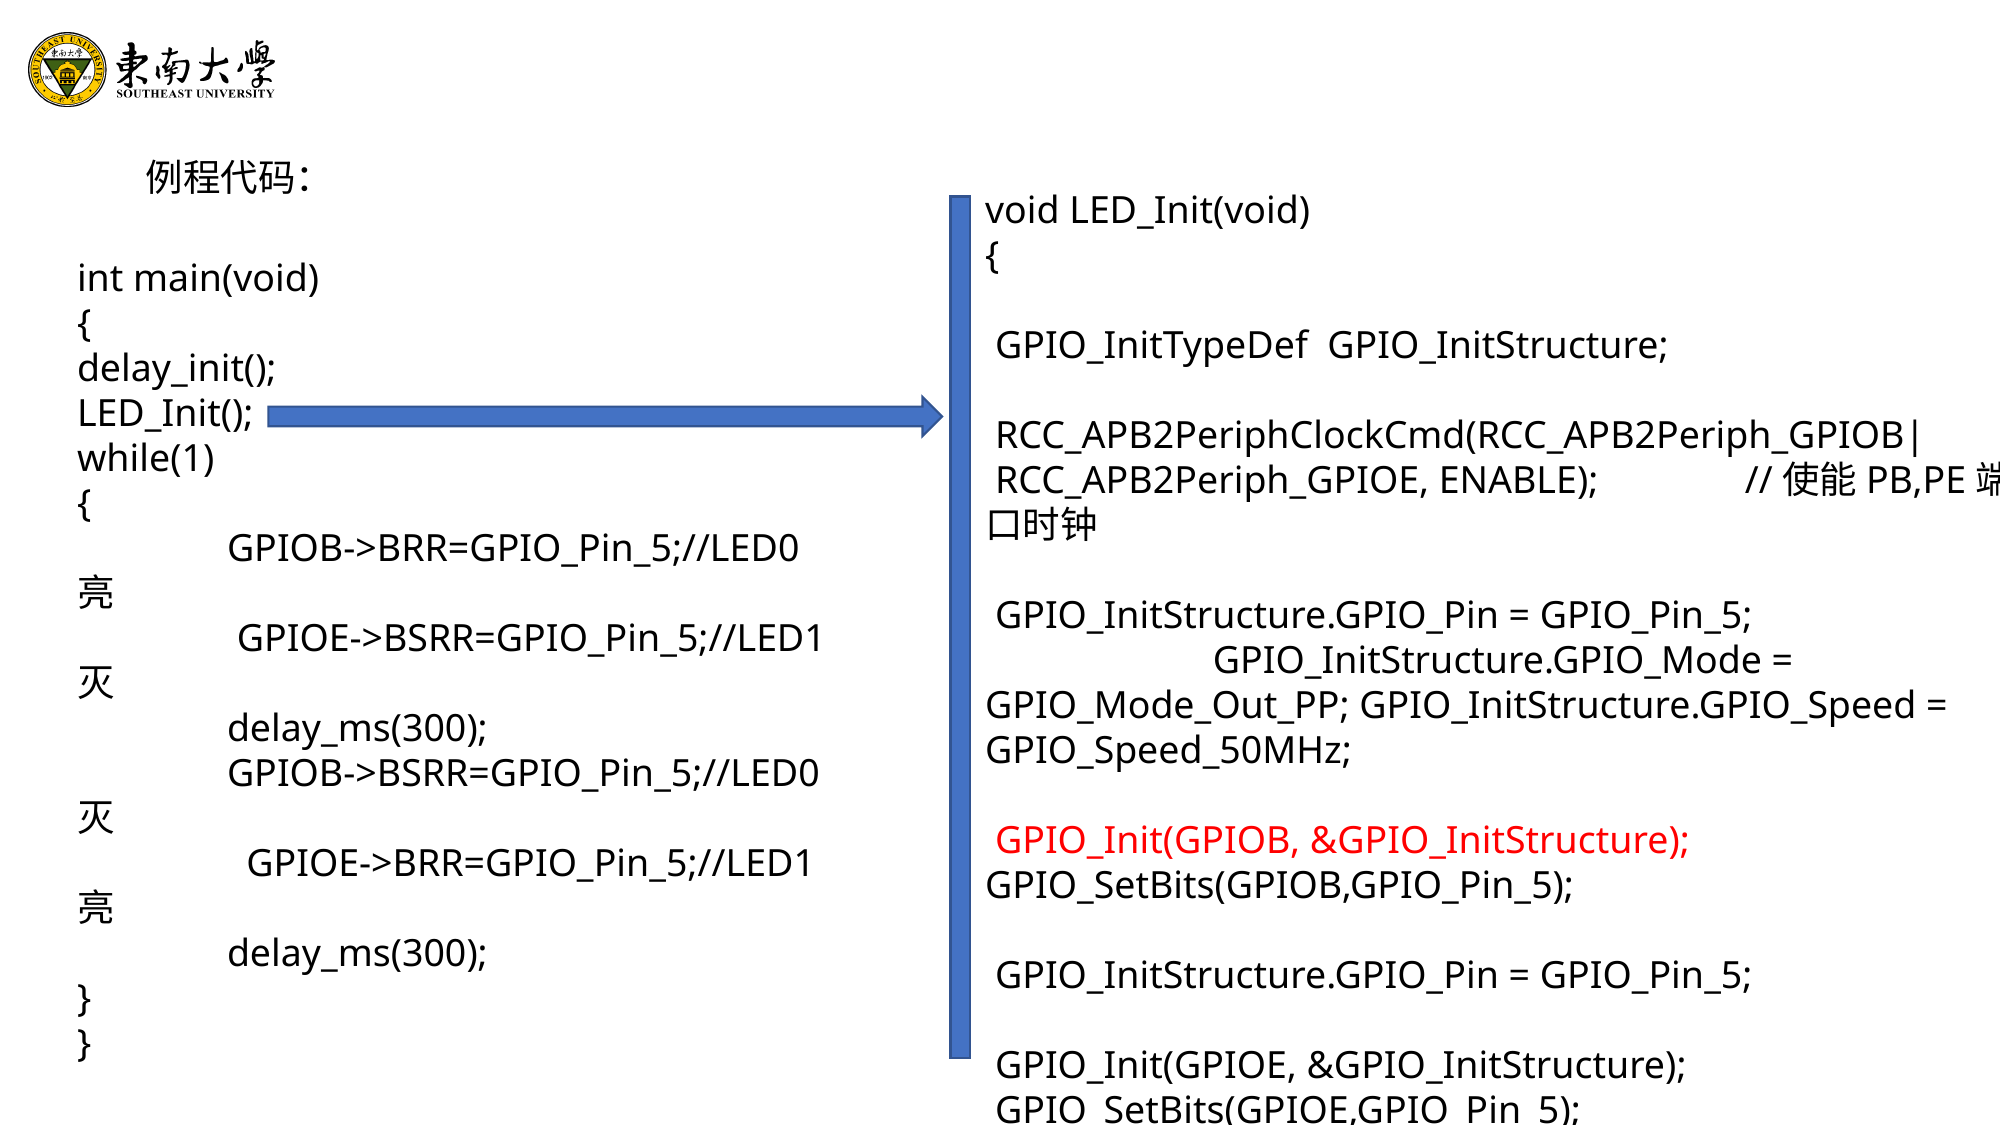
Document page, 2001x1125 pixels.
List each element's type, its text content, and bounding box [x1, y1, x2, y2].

picture [28, 32, 275, 107]
text_box [267, 394, 944, 439]
text_box void LED_Init(void) { GPIO_InitTypeDef GPIO_InitStructure; RCC_APB2PeriphClockCmd(RCC_APB2Periph_GPIOB| RCC_APB2Periph_GPIOE, ENABLE); //使能PB,PE端口时钟 GPIO_InitStructure.GPIO_Pin = GPIO_Pin_5; GPIO_InitStructure.GPIO_Mode = GPIO_Mode_Out_PP; GPIO_InitStructure.GPIO_Speed = GPIO_Speed_50MHz; GPIO_Init(GPIOB, &GPIO_InitStructure); GPIO_SetBits(GPIOB,GPIO_Pin_5); GPIO_InitStructure.GPIO_Pin = GPIO_Pin_5; GPIO_Init(GPIOE, &GPIO_InitStructure); GPIO_SetBits(GPIOE,GPIO_Pin_5); } [970, 178, 2000, 1125]
text_box 例程代码： [130, 146, 419, 206]
text_box int main(void) { delay_init(); LED_Init(); while(1) { GPIOB->BRR=GPIO_Pin_5;//LED0亮 GPIOE->BSRR=GPIO_Pin_5;//LED1灭 delay_ms(300); GPIOB->BSRR=GPIO_Pin_5;//LED0灭 GPIOE->BRR=GPIO_Pin_5;//LED1亮 delay_ms(300); } } [62, 246, 854, 1072]
text_box [949, 195, 971, 1059]
